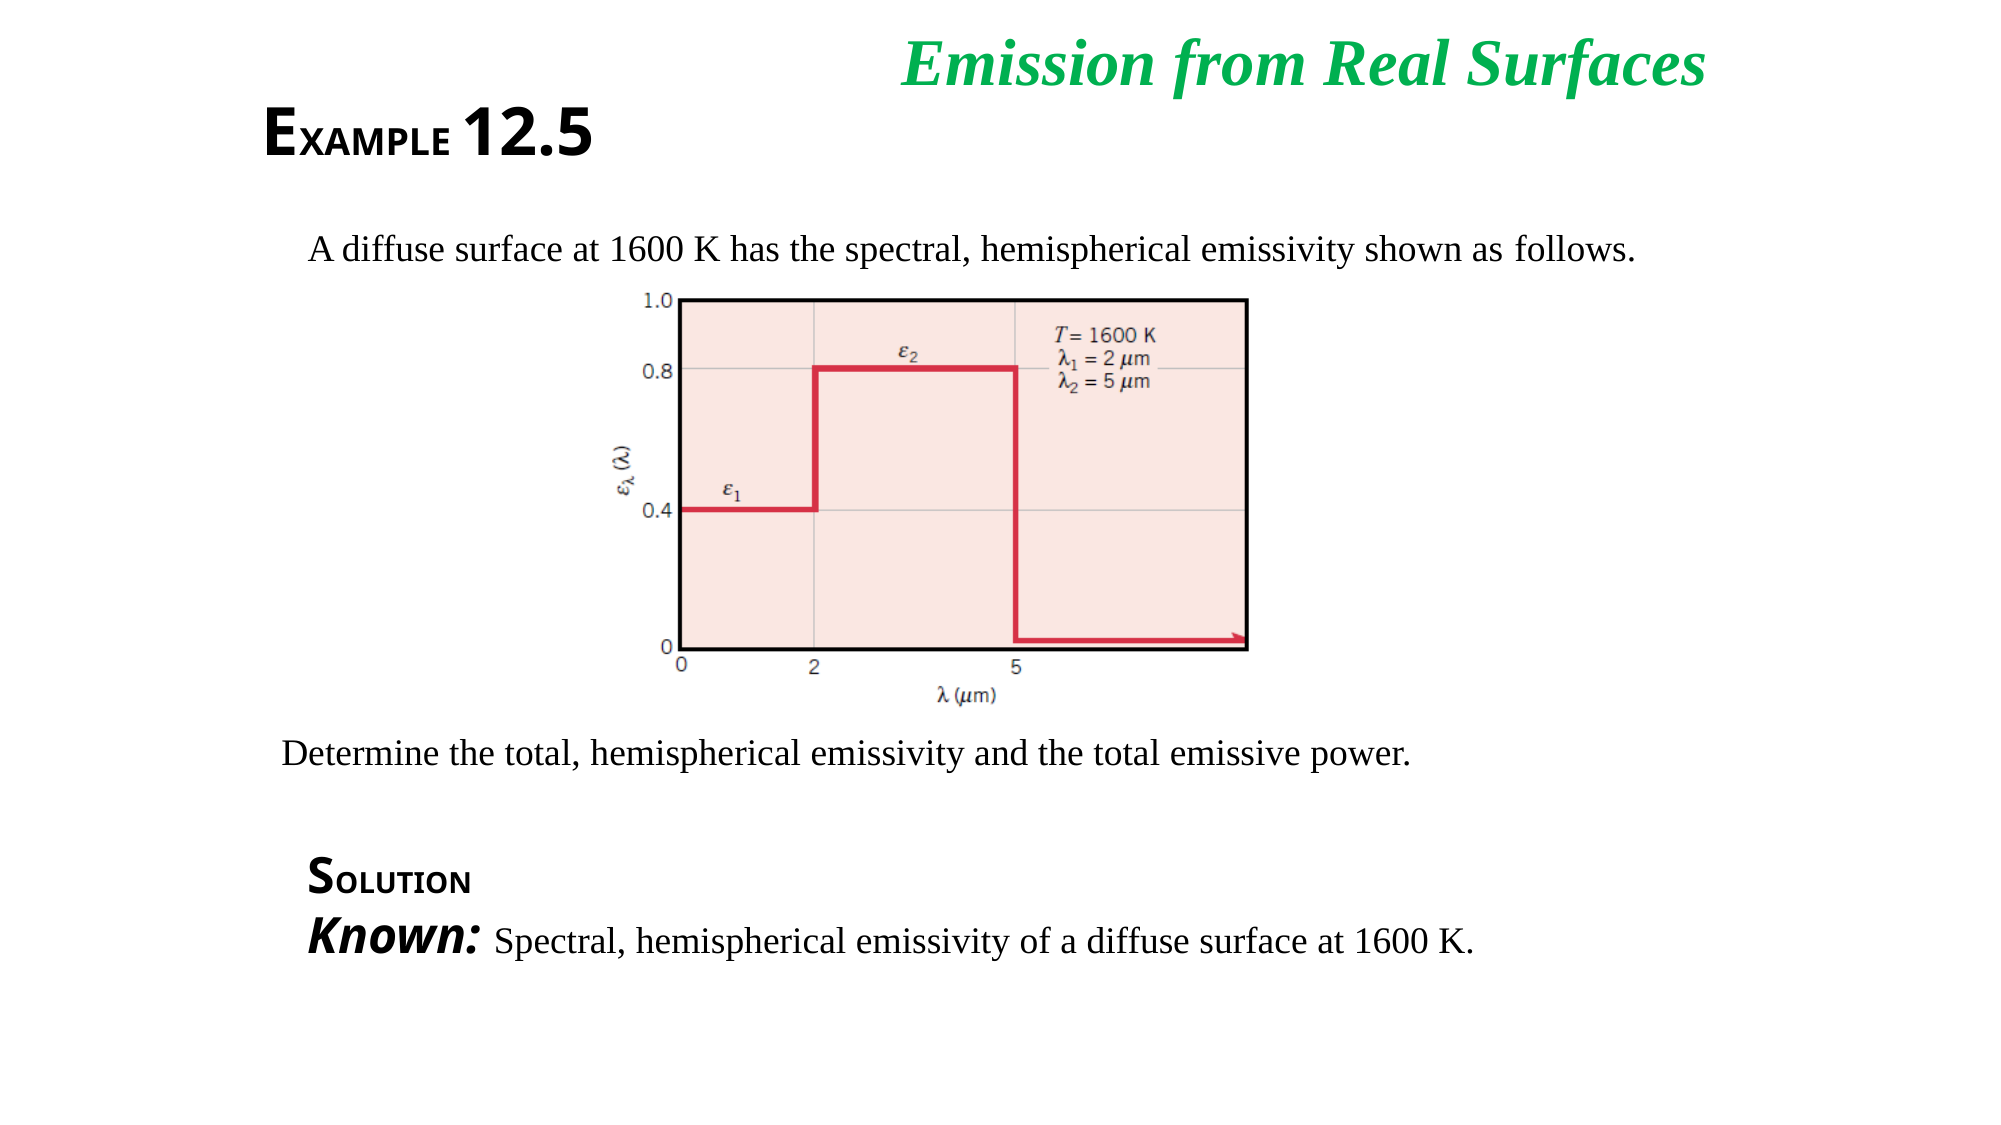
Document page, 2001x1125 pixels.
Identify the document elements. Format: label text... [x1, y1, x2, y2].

text_box Determine the total, hemispherical emissivity and the total emissive power. [266, 720, 1735, 781]
picture [611, 287, 1256, 711]
text_box A diffuse surface at 1600 K has the spectral, hemispherical emissivity shown as follows. [292, 216, 1735, 277]
text_box EXAMPLE 12.5 [247, 81, 610, 177]
text_box Emission from Real Surfaces [886, 11, 1750, 106]
text_box SOLUTION Known: Spectral, hemispherical emissivity of a diffuse surface at 1600 K. [292, 836, 1590, 972]
